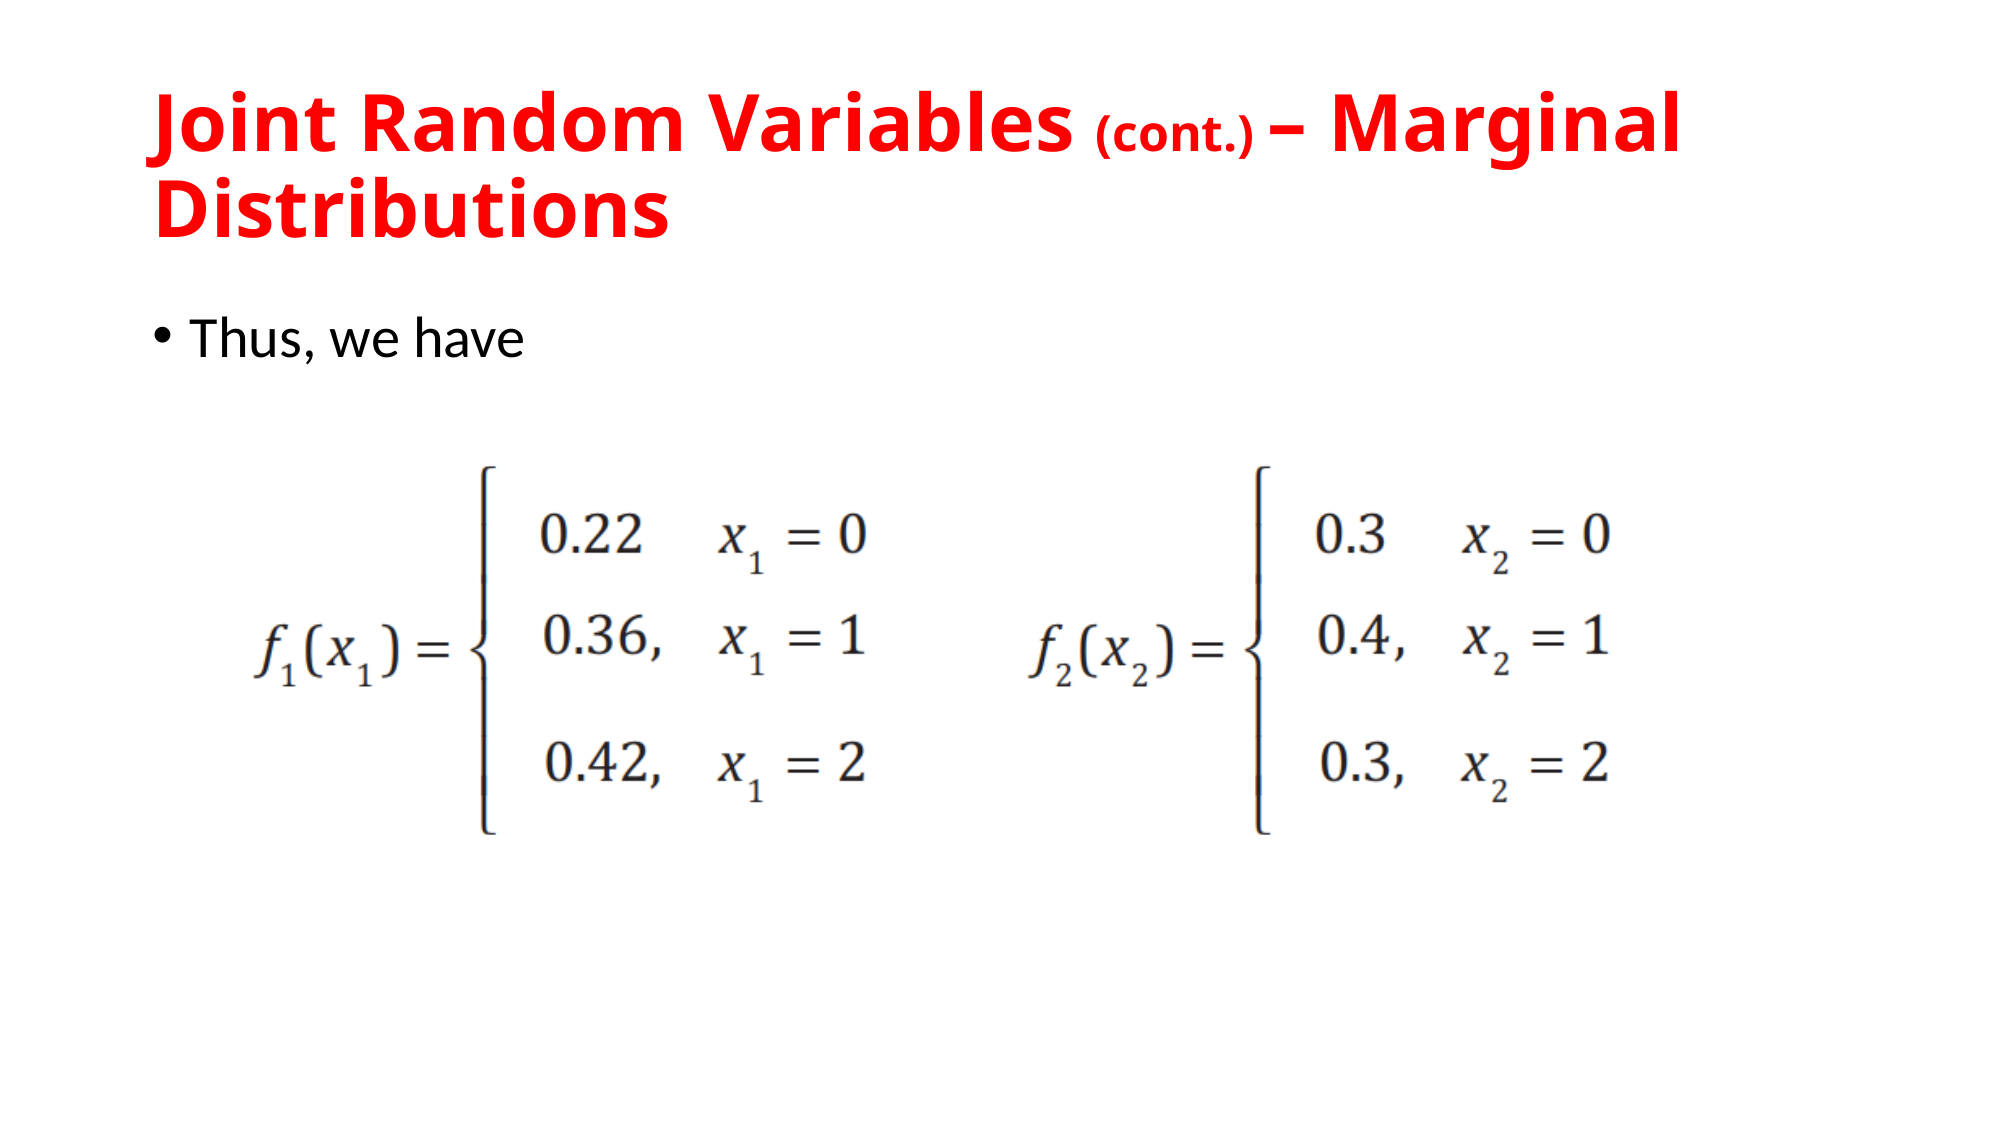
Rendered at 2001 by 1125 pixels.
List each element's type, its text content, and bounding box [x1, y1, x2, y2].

picture [233, 457, 1767, 879]
title Joint Random Variables (cont.) – Marginal Distributions [137, 59, 1863, 278]
list Thus, we have [137, 299, 1863, 1014]
